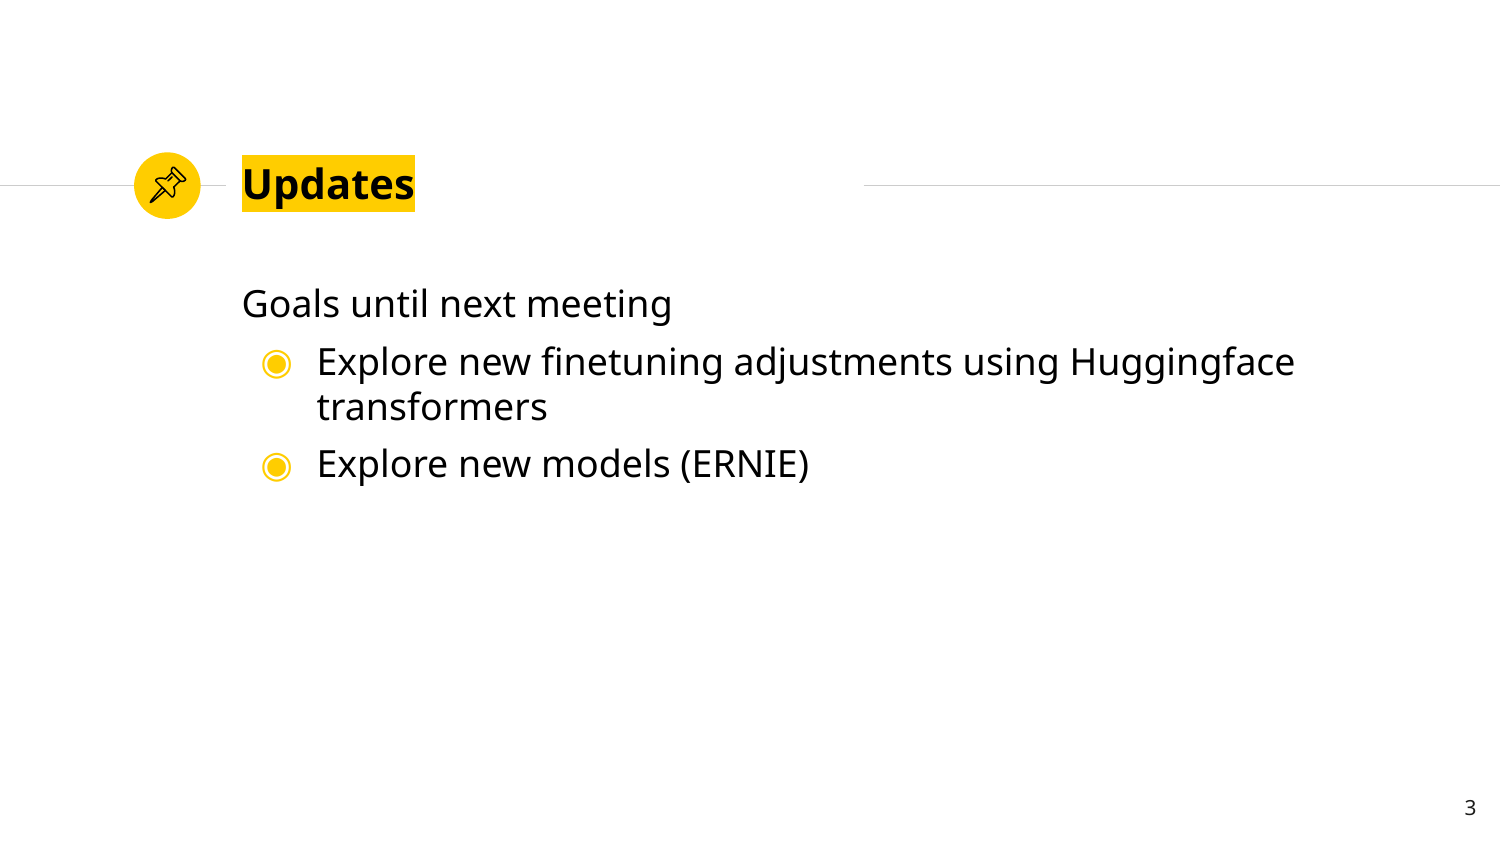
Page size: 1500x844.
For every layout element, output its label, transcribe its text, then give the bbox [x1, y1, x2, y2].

slide_number 3 [1401, 779, 1492, 844]
list Goals until next meeting Explore new finetuning adjustments using Huggingface transformers Explore new models (ERNIE) [226, 265, 1344, 776]
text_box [150, 166, 186, 203]
title Updates [226, 146, 863, 219]
